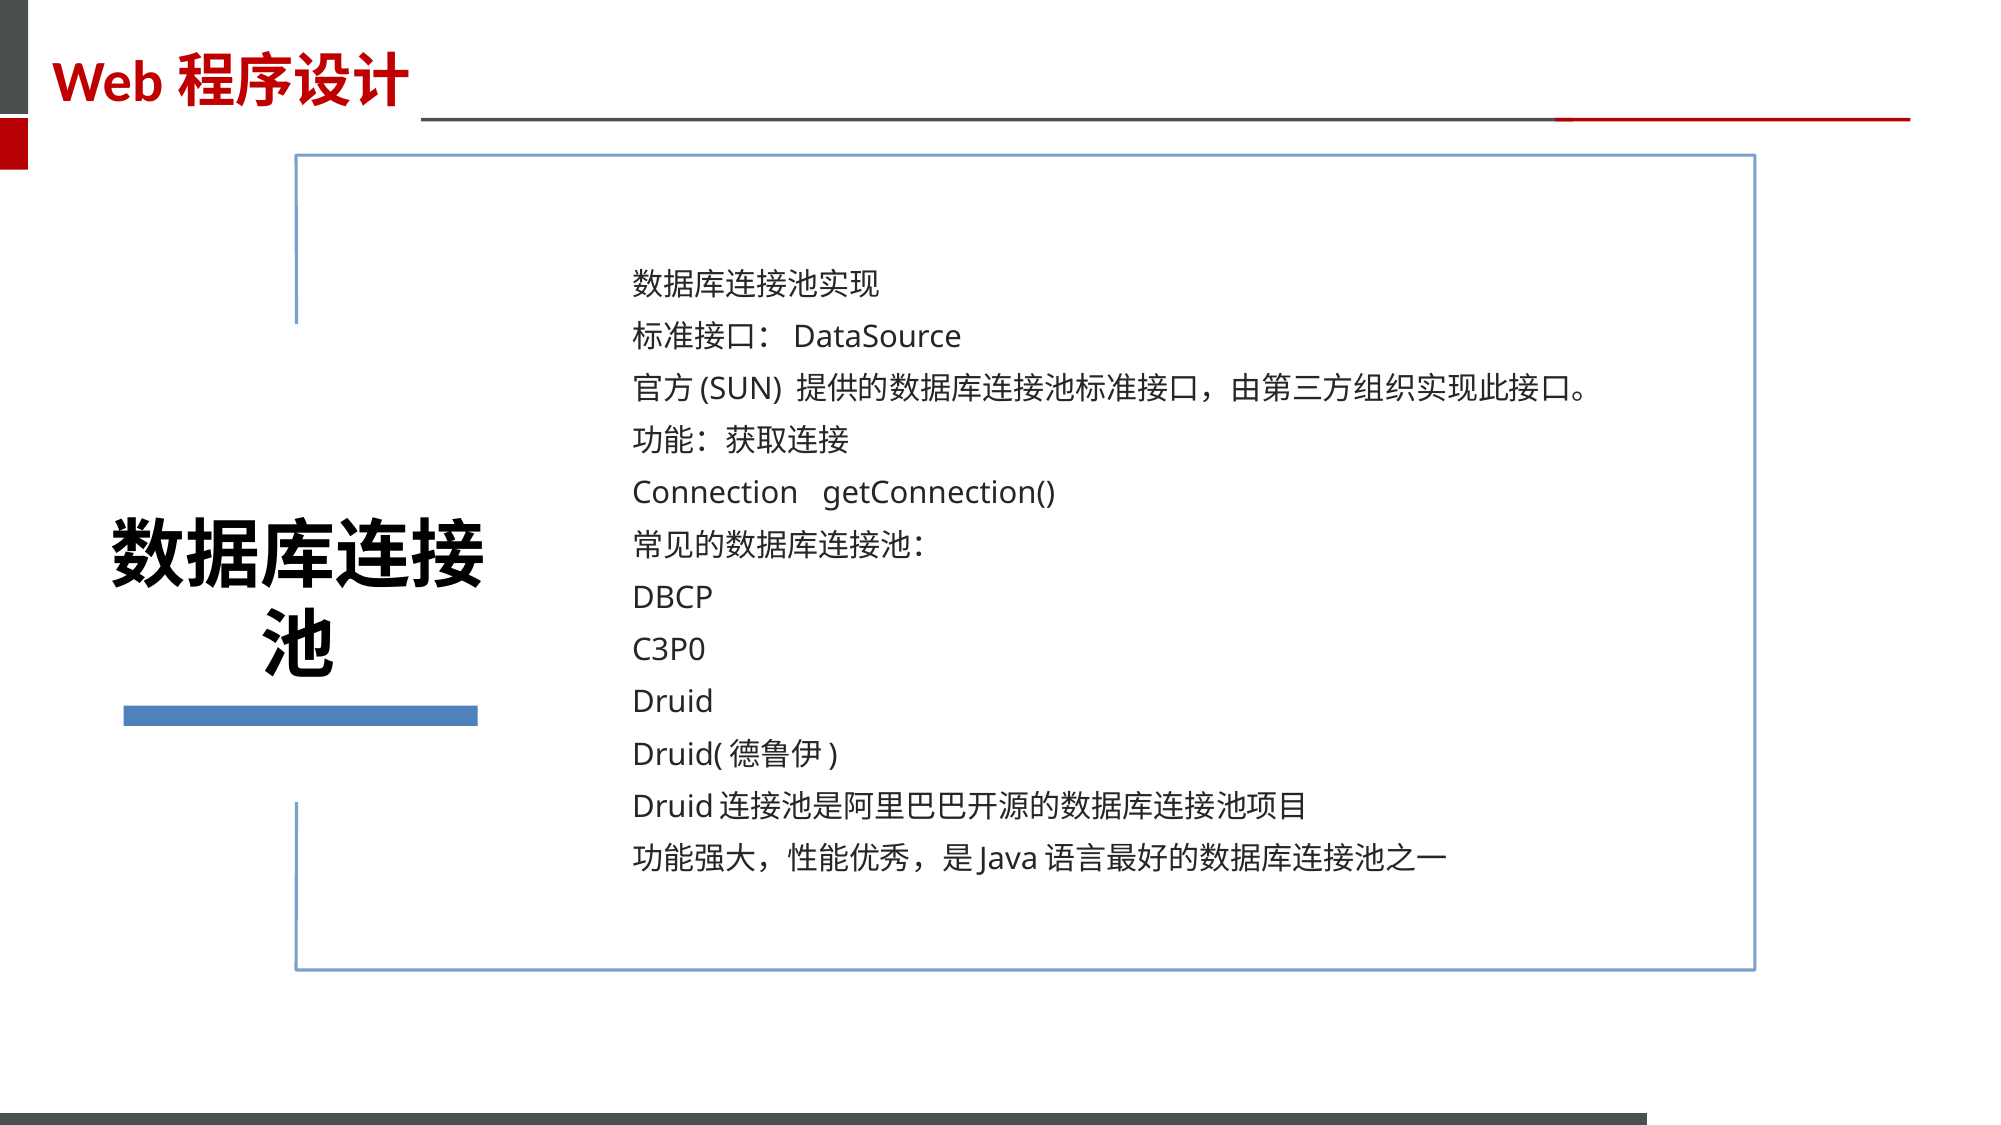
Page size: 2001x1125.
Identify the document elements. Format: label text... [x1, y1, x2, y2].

text_box [122, 703, 296, 728]
title 数据库连接池 [87, 334, 296, 695]
text_box [293, 152, 1757, 973]
